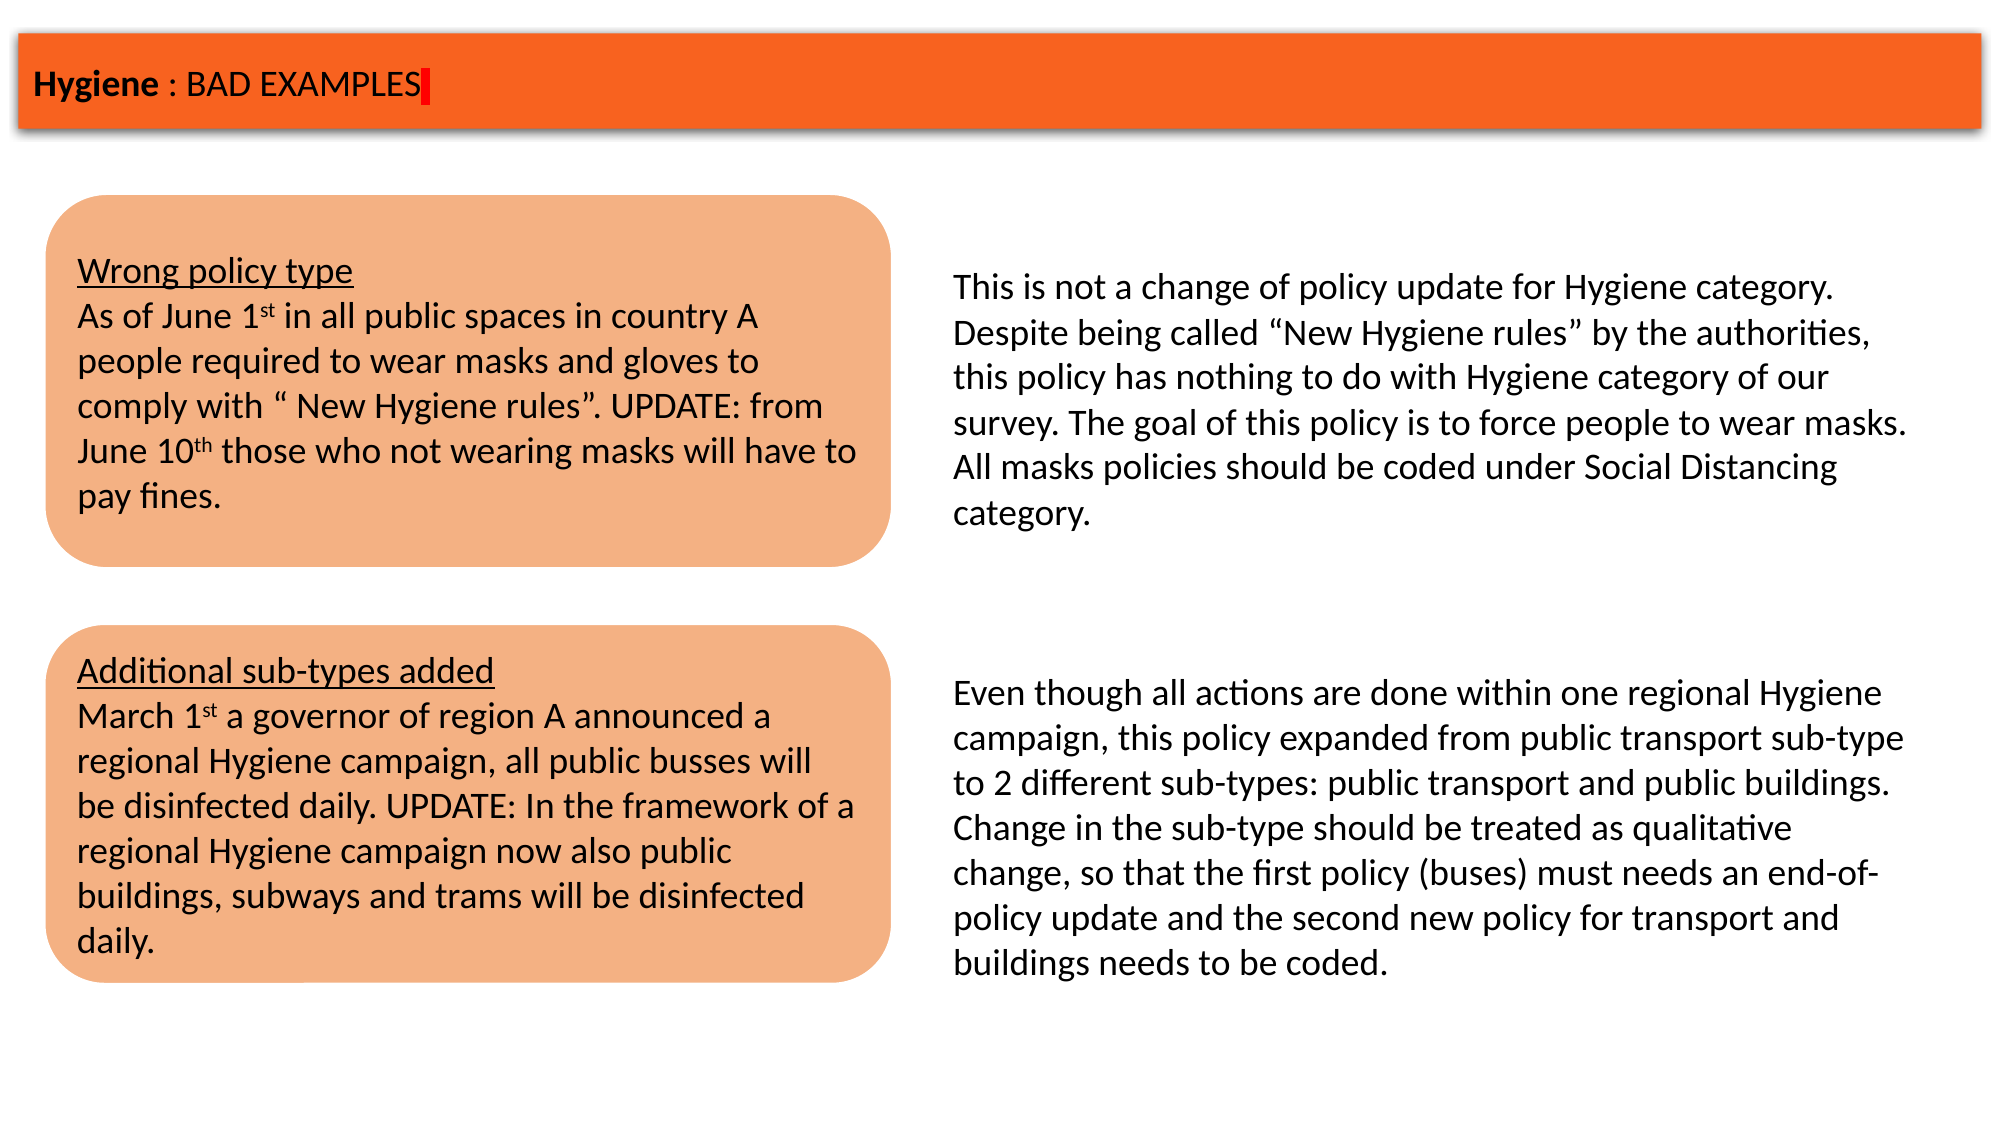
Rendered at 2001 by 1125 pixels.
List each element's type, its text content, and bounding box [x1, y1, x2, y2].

text_box Wrong policy type As of June 1st in all public spaces in country A people required to wear masks and gloves to comply with “ New Hygiene rules”. UPDATE: from June 10th those who not wearing masks will have to pay fines. [43, 192, 894, 570]
text_box This is not a change of policy update for Hygiene category. Despite being called “New Hygiene rules” by the authorities, this policy has nothing to do with Hygiene category of our survey. The goal of this policy is to force people to wear masks. All masks policies should be coded under Social Distancing category. [938, 255, 1927, 540]
text_box Hygiene : BAD EXAMPLES [18, 33, 1982, 129]
text_box Additional sub-types added March 1st a governor of region A announced a regional Hygiene campaign, all public busses will be disinfected daily. UPDATE: In the framework of a regional Hygiene campaign now also public buildings, subways and trams will be disinfected daily. [43, 623, 894, 985]
text_box Even though all actions are done within one regional Hygiene campaign, this policy expanded from public transport sub-type to 2 different sub-types: public transport and public buildings. Change in the sub-type should be treated as qualitative change, so that the first policy (buses) must needs an end-of-policy update and the second new policy for transport and buildings needs to be coded. [938, 660, 1927, 990]
